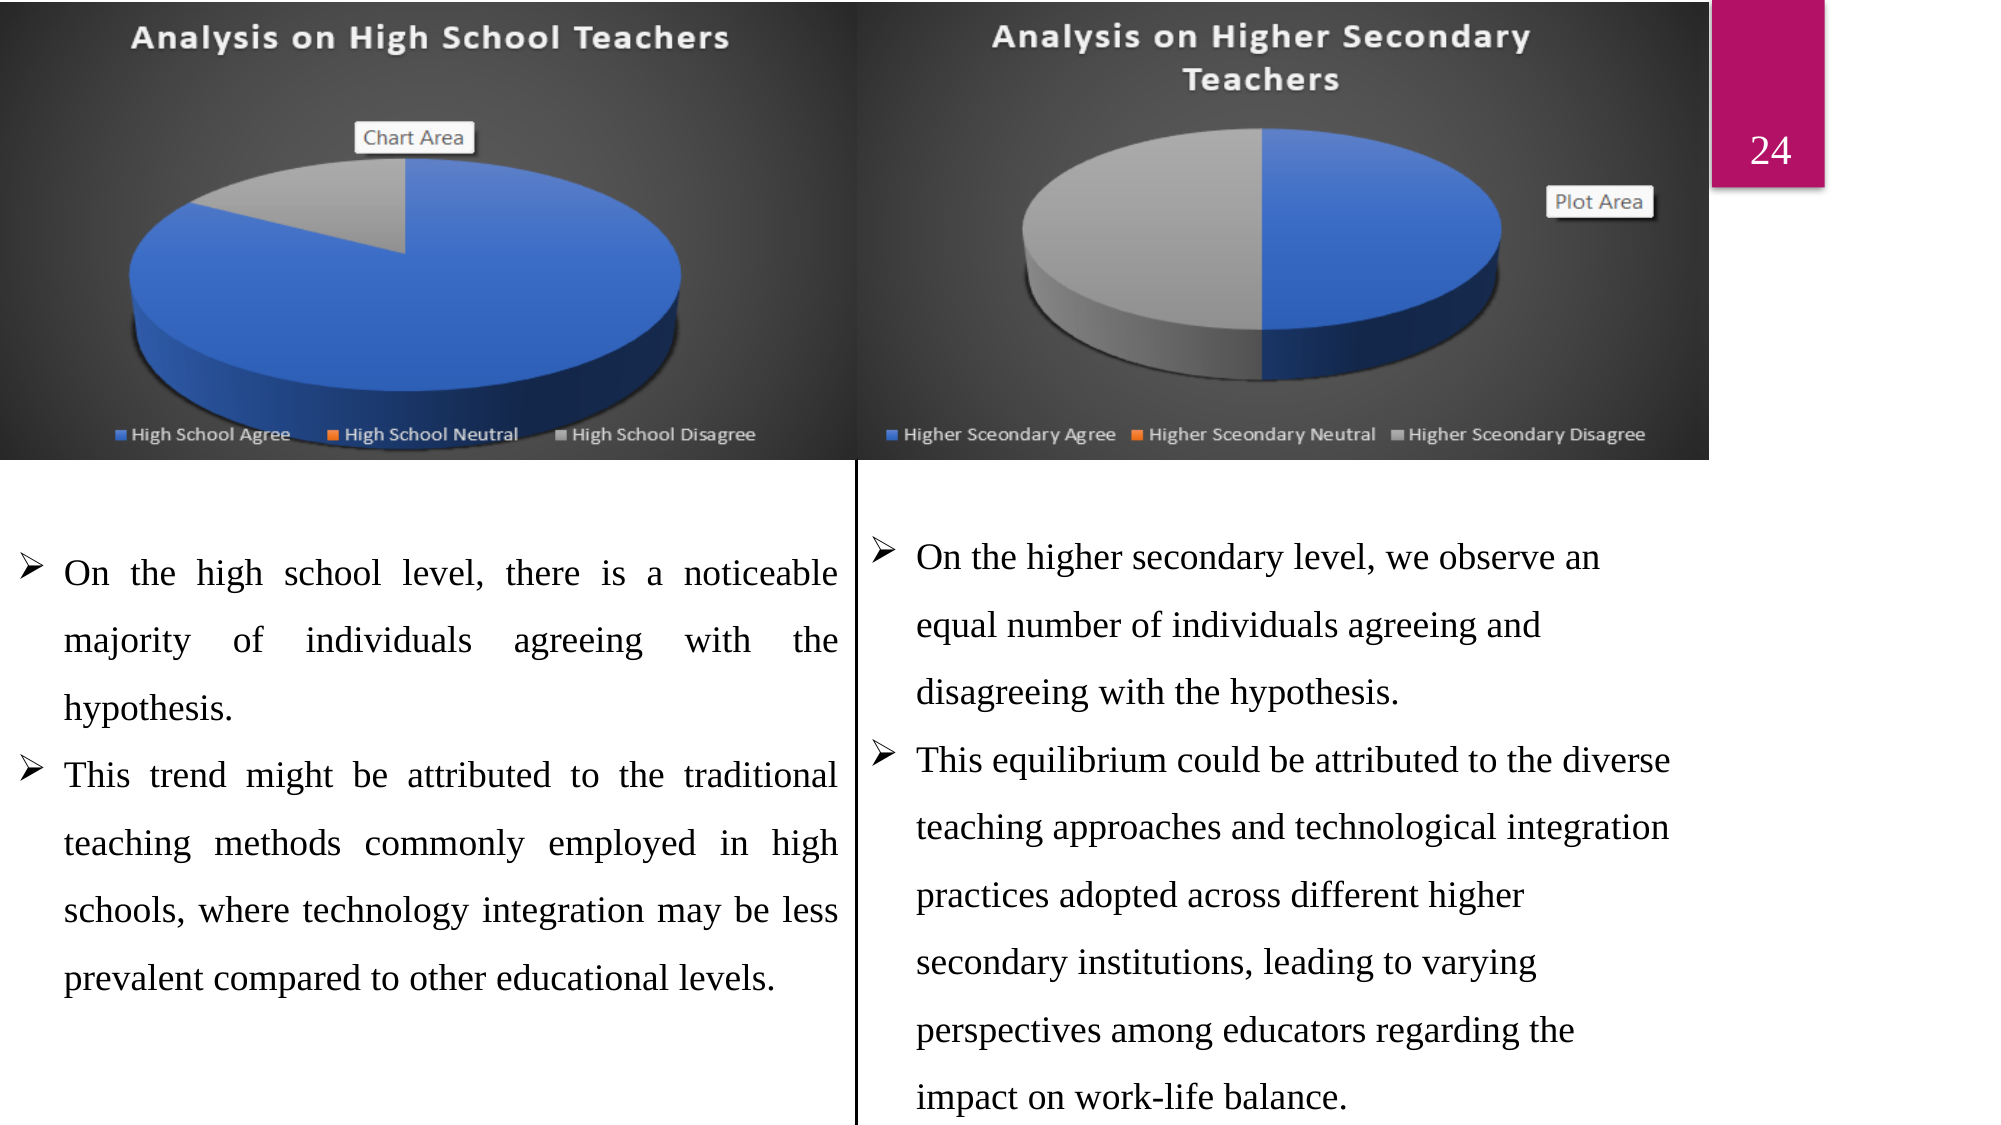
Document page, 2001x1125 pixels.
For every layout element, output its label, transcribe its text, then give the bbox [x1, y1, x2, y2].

text_box On the higher secondary level, we observe an equal number of individuals agreeing and disagreeing with the hypothesis. This equilibrium could be attributed to the diverse teaching approaches and technological integration practices adopted across different higher secondary institutions, leading to varying perspectives among educators regarding the impact on work-life balance. [862, 502, 1695, 1125]
text_box On the high school level, there is a noticeable majority of individuals agreeing with the hypothesis. This trend might be attributed to the traditional teaching methods commonly employed in high schools, where technology integration may be less prevalent compared to other educational levels. [2, 518, 851, 1006]
text_box 24 [1735, 115, 1825, 181]
picture [0, 1, 1709, 460]
